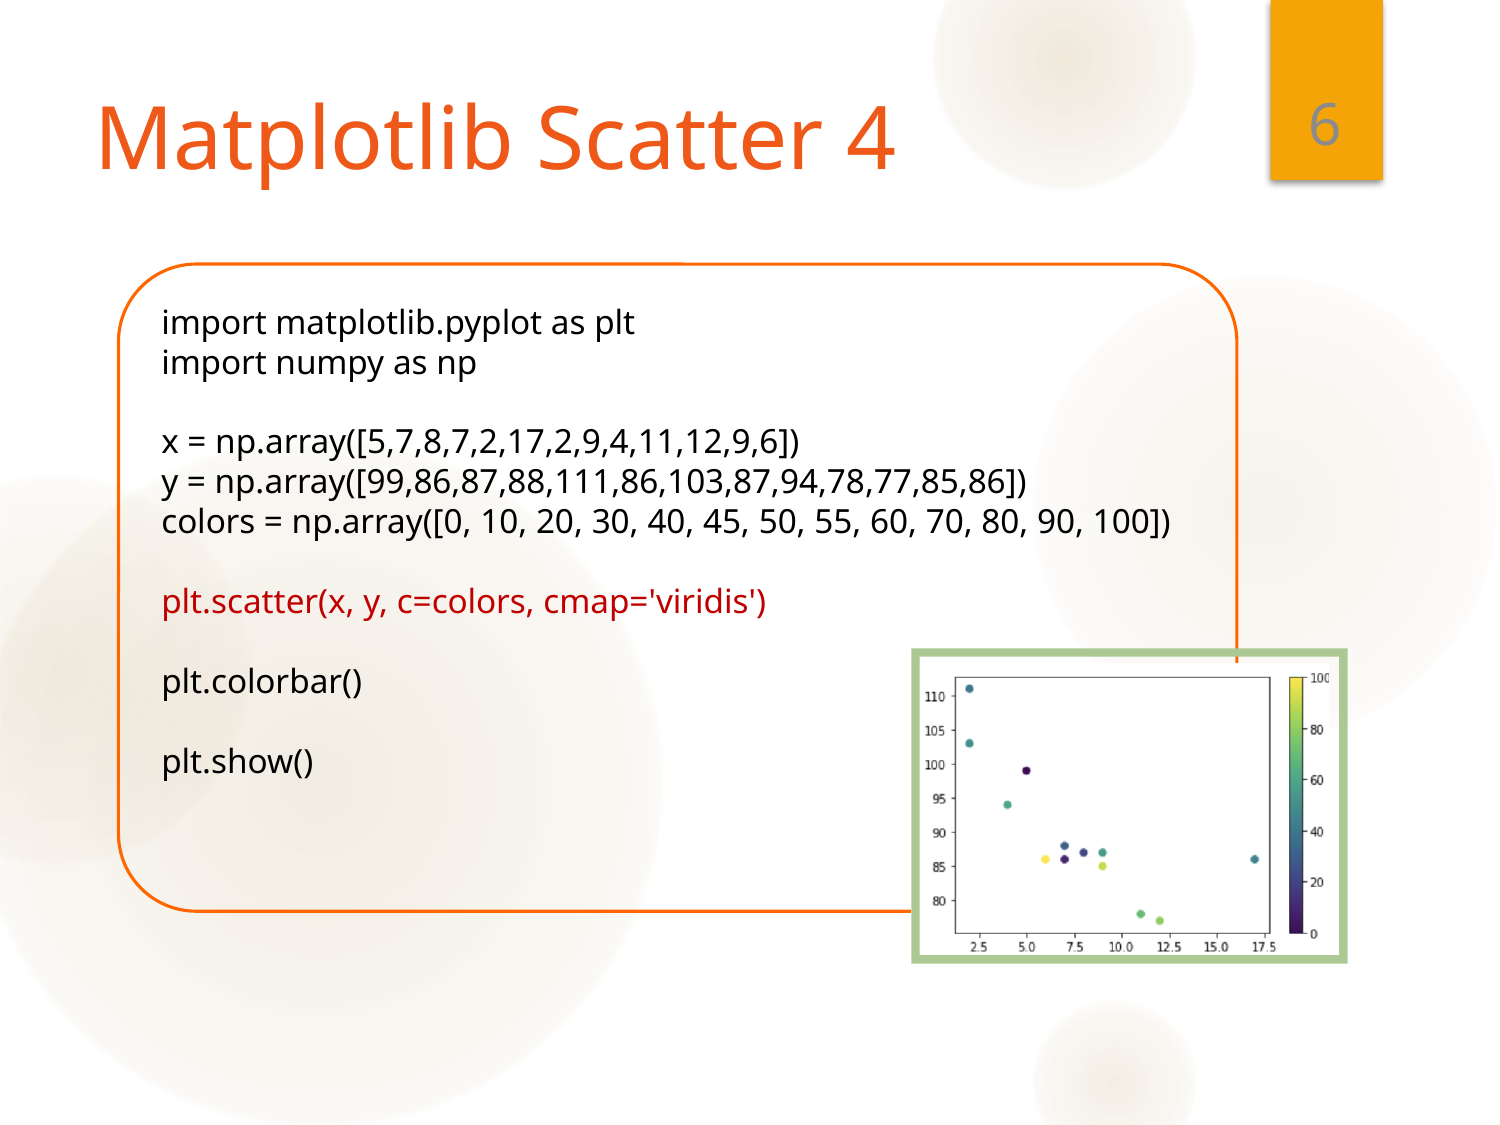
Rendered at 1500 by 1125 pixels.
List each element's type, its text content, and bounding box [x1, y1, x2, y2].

picture [911, 663, 1329, 960]
title Matplotlib Scatter 4 [79, 74, 1237, 304]
slide_number 6 [1273, 48, 1378, 175]
text_box [118, 264, 1220, 912]
text_box import matplotlib.pyplot as plt import numpy as np x = np.array([5,7,8,7,2,17,2,9,4,11,12,9,6]) y = np.array([99,86,87,88,111,86,103,87,94,78,77,85,86]) colors = np.array([0, 10, 20, 30, 40, 45, 50, 55, 60, 70, 80, 90, 100]) plt.scatter(x, y, c=colors, cmap='viridis') plt.colorbar() plt.show() [146, 293, 1425, 788]
text_box [910, 647, 1349, 965]
